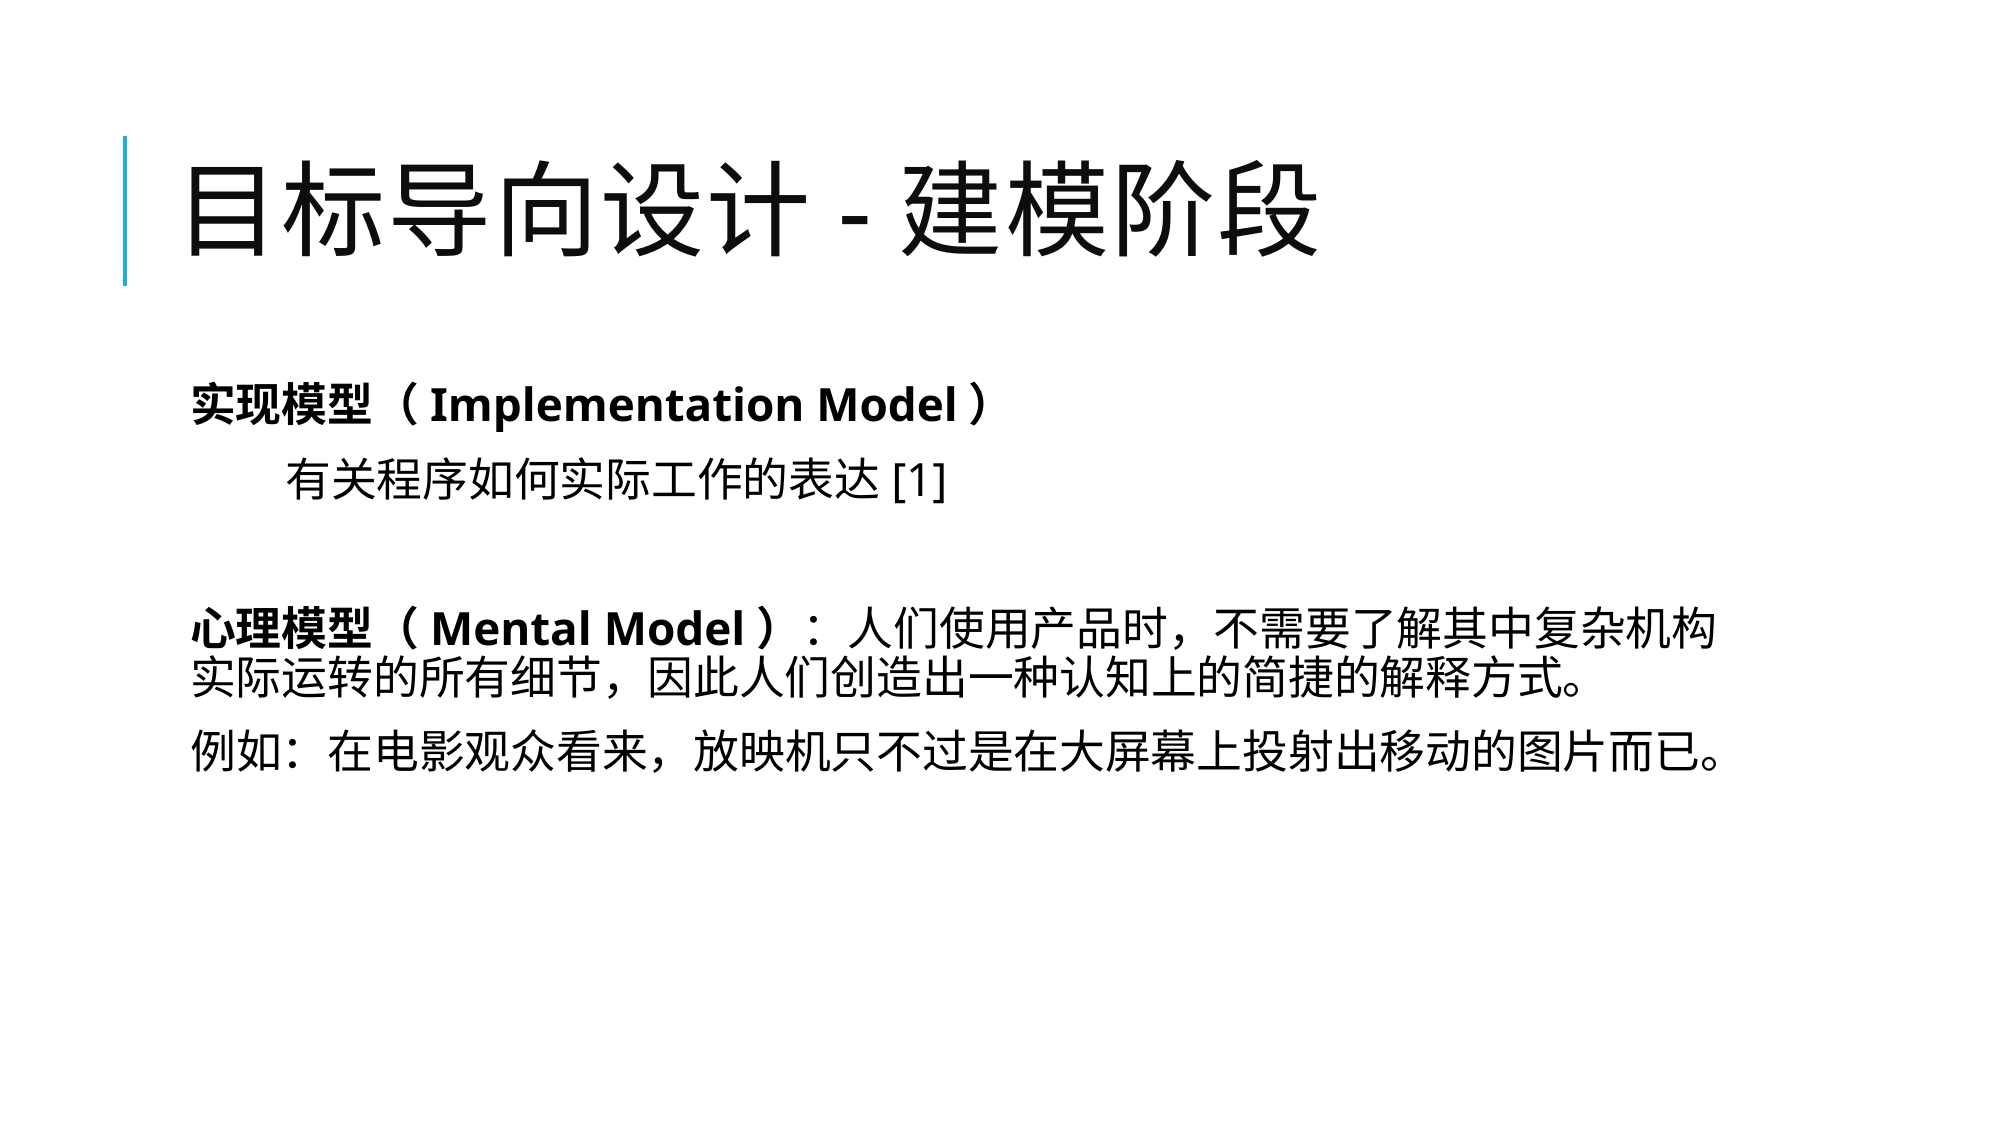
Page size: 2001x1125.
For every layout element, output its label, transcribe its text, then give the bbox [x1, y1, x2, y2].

list 实现模型（Implementation Model） 有关程序如何实际工作的表达[1] 心理模型（Mental Model）：人们使用产品时，不需要了解其中复杂机构实际运转的所有细节，因此人们创造出一种认知上的简捷的解释方式。 例如：在电影观众看来，放映机只不过是在大屏幕上投射出移动的图片而已。 [167, 374, 1763, 1036]
title 目标导向设计-建模阶段 [167, 95, 1763, 343]
